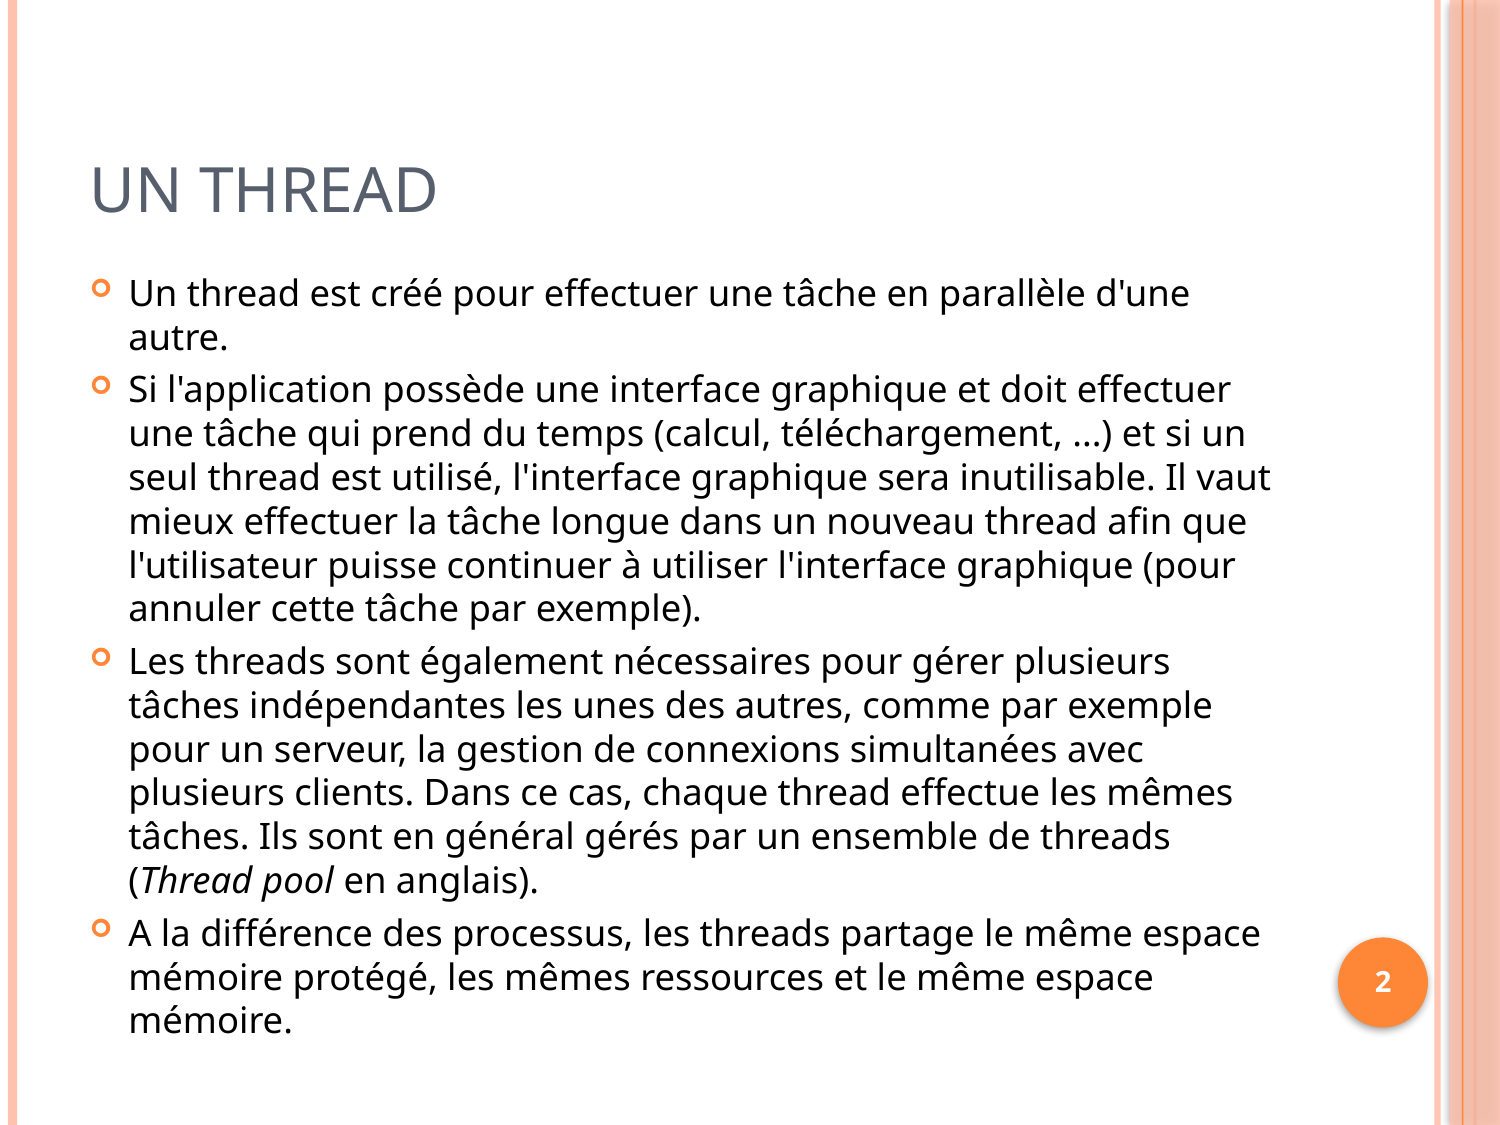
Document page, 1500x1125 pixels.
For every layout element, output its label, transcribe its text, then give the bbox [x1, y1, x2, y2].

slide_number 2 [1333, 940, 1434, 1027]
list Un thread est créé pour effectuer une tâche en parallèle d'une autre. Si l'application possède une interface graphique et doit effectuer une tâche qui prend du temps (calcul, téléchargement, ...) et si un seul thread est utilisé, l'interface graphique sera inutilisable. Il vaut mieux effectuer la tâche longue dans un nouveau thread afin que l'utilisateur puisse continuer à utiliser l'interface graphique (pour annuler cette tâche par exemple). Les threads sont également nécessaires pour gérer plusieurs tâches indépendantes les unes des autres, comme par exemple pour un serveur, la gestion de connexions simultanées avec plusieurs clients. Dans ce cas, chaque thread effectue les mêmes tâches. Ils sont en général gérés par un ensemble de threads (Thread pool en anglais). A la différence des processus, les threads partage le même espace mémoire protégé, les mêmes ressources et le même espace mémoire. [75, 262, 1300, 1062]
title Un thread [75, 45, 1300, 233]
